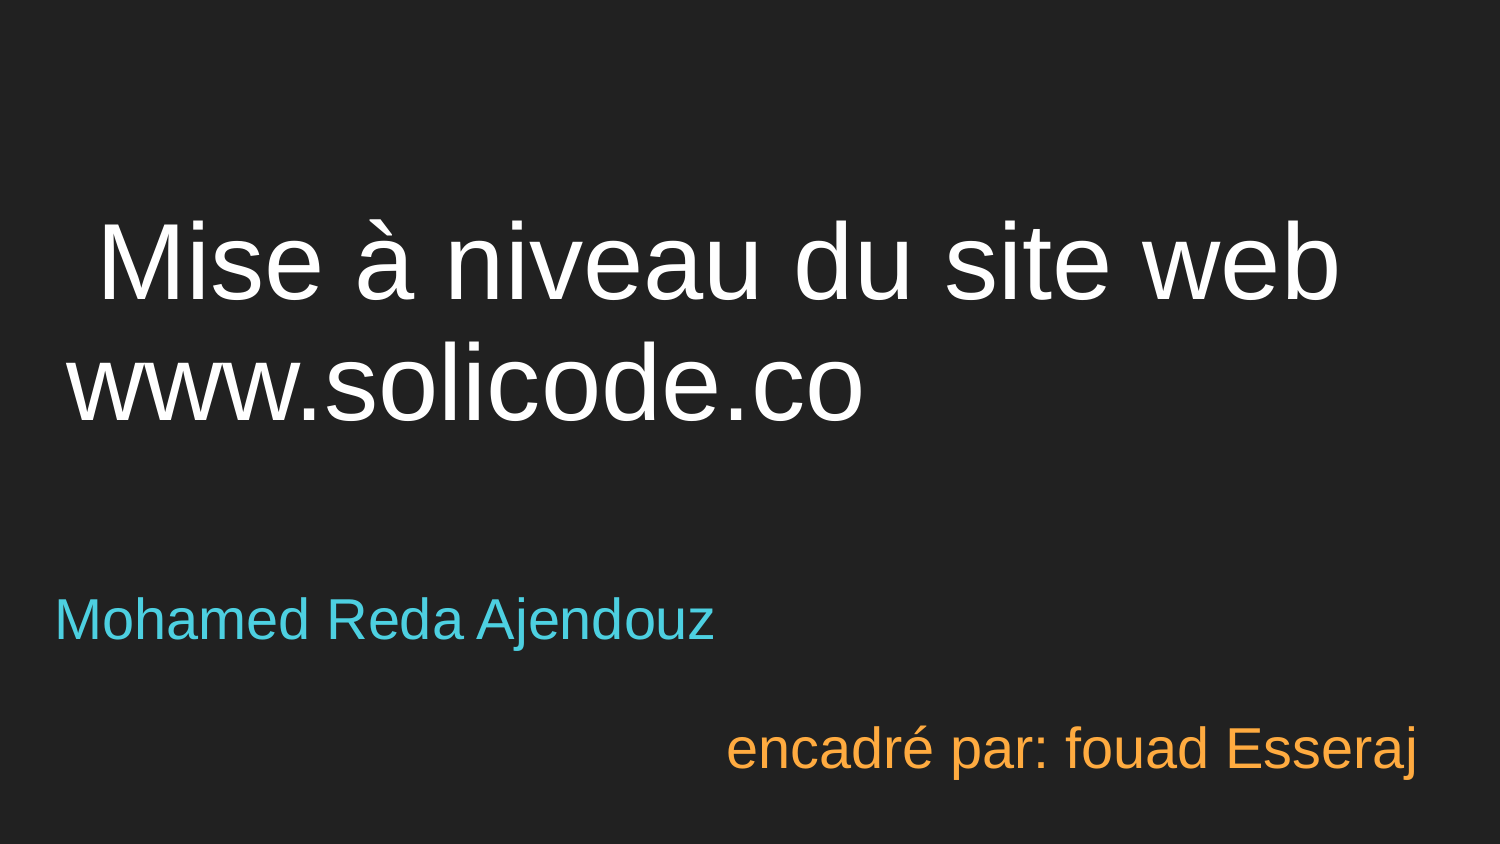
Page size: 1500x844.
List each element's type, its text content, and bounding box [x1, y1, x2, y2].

title Mise à niveau du site web www.solicode.co [51, 122, 1449, 459]
subtitle Mohamed Reda Ajendouz encadré par: fouad Esseraj [39, 572, 1438, 817]
